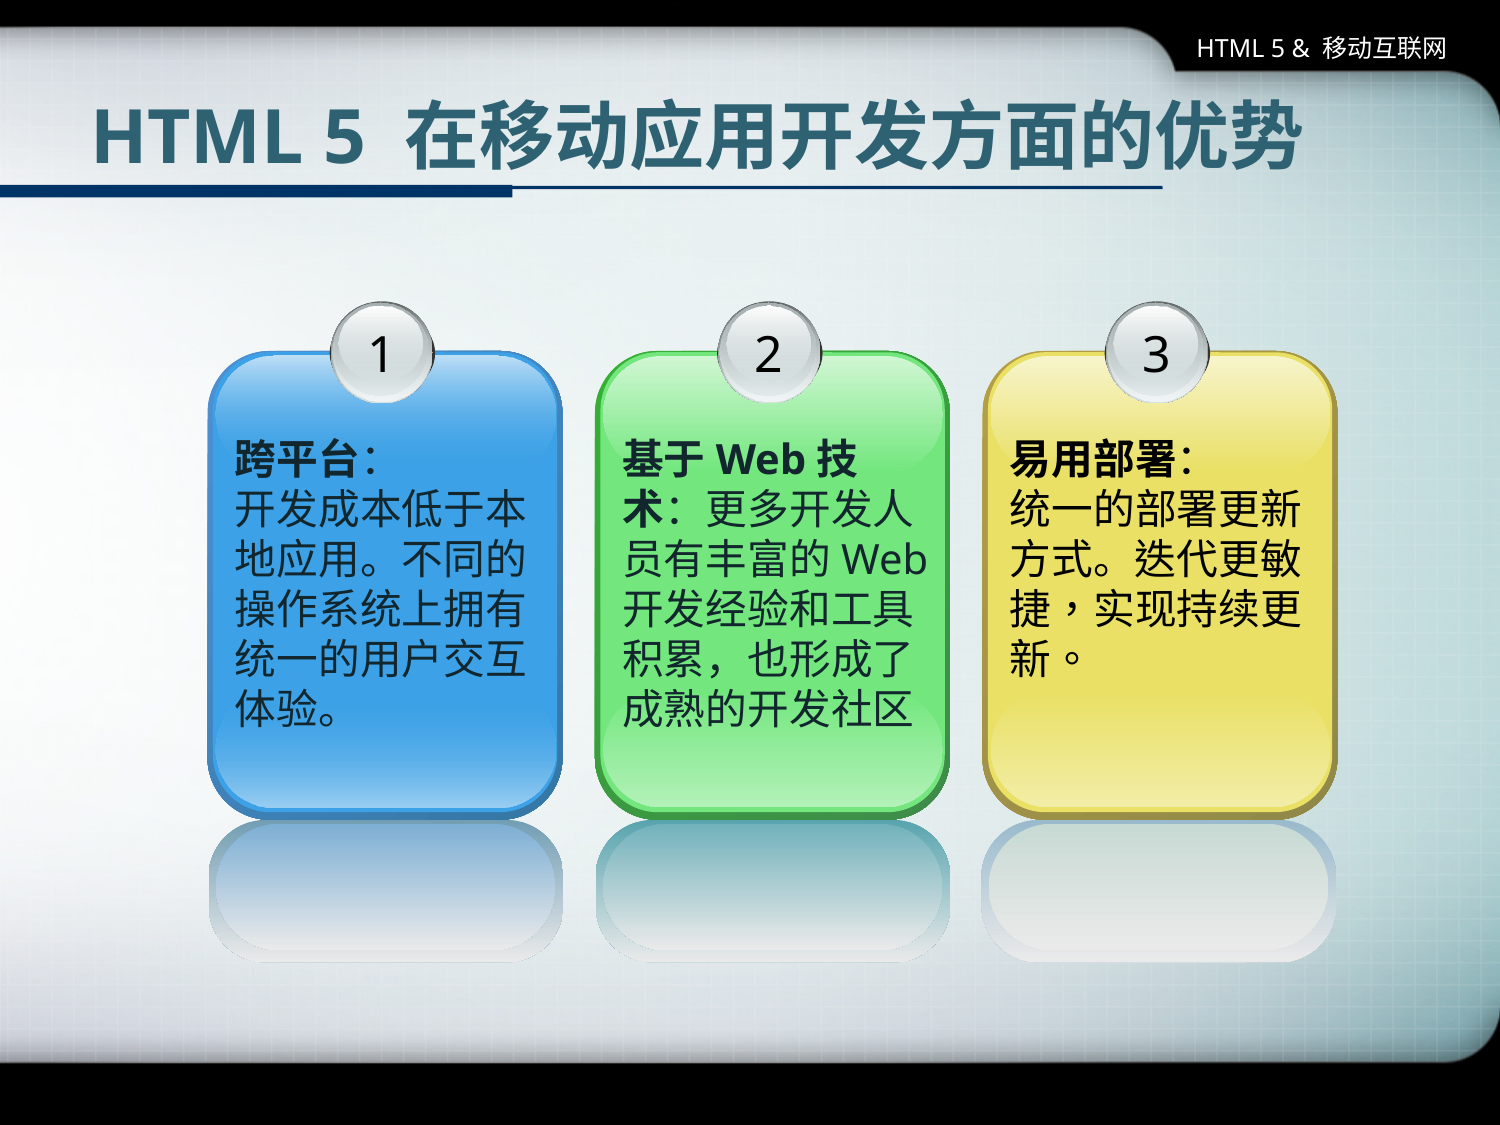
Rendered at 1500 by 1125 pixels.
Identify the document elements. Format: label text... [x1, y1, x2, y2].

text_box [594, 300, 951, 963]
title HTML 5 在移动应用开发方面的优势 [75, 87, 1338, 180]
footer HTML 5 & 移动互联网 [1175, 24, 1463, 88]
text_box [207, 300, 564, 963]
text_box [981, 300, 1338, 963]
picture [0, 0, 1500, 1125]
